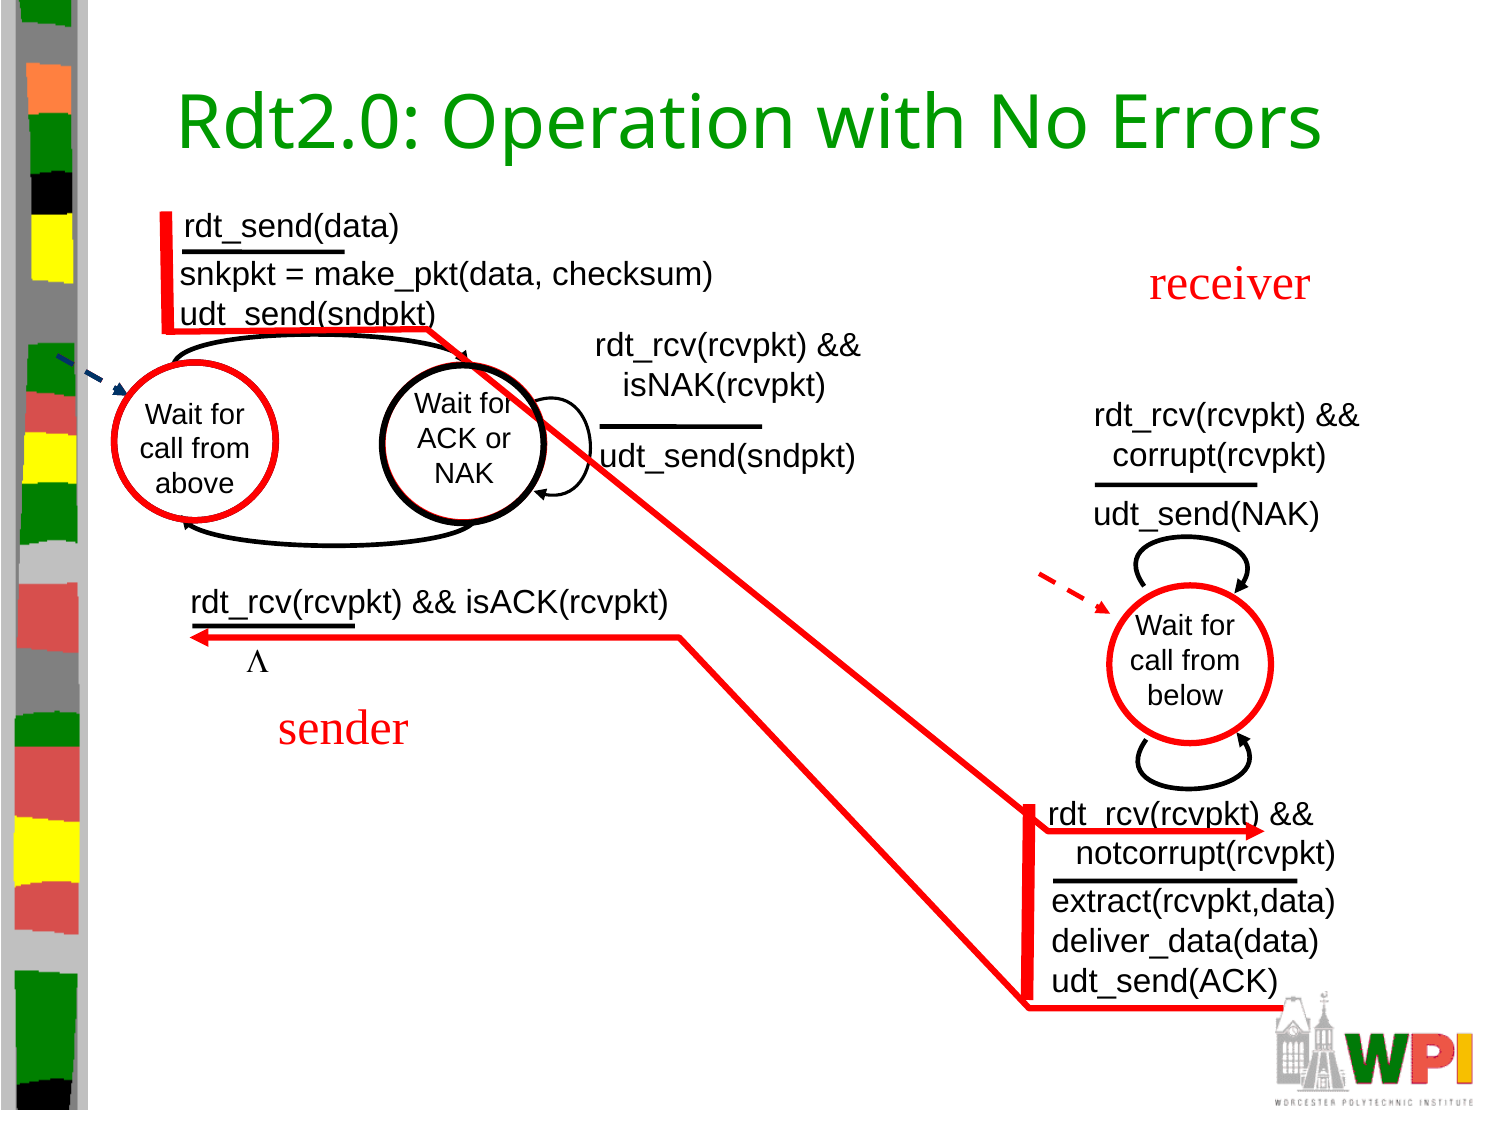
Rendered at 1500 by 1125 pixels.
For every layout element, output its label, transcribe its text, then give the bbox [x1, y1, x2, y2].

text_box [189, 631, 231, 652]
text_box L [231, 632, 285, 687]
picture [1275, 991, 1475, 1107]
title Rdt2.0: Operation with No Errors [112, 24, 1388, 213]
text_box rdt_send(data) [168, 196, 539, 268]
text_box [199, 515, 459, 546]
picture [0, 0, 88, 1110]
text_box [56, 355, 276, 521]
text_box [459, 351, 469, 362]
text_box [1038, 573, 1272, 744]
text_box udt_send(sndpkt) [584, 426, 874, 493]
text_box receiver [1134, 242, 1326, 318]
text_box rdt_rcv(rcvpkt) && isACK(rcvpkt) [175, 572, 758, 620]
text_box [557, 398, 588, 455]
text_box extract(rcvpkt,data) deliver_data(data) udt_send(ACK) [1036, 871, 1389, 974]
text_box [1137, 752, 1250, 789]
text_box snkpkt = make_pkt(data, checksum) udt_send(sndpkt) [164, 244, 763, 311]
text_box [557, 434, 1265, 838]
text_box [375, 364, 553, 523]
text_box [285, 637, 1284, 1009]
text_box sender [263, 687, 424, 763]
text_box [1135, 536, 1248, 572]
text_box rdt_rcv(rcvpkt) && notcorrupt(rcvpkt) [1033, 784, 1387, 900]
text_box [1078, 385, 1395, 527]
text_box [185, 347, 208, 352]
text_box [165, 329, 468, 425]
text_box rdt_rcv(rcvpkt) && isNAK(rcvpkt) [580, 315, 923, 420]
